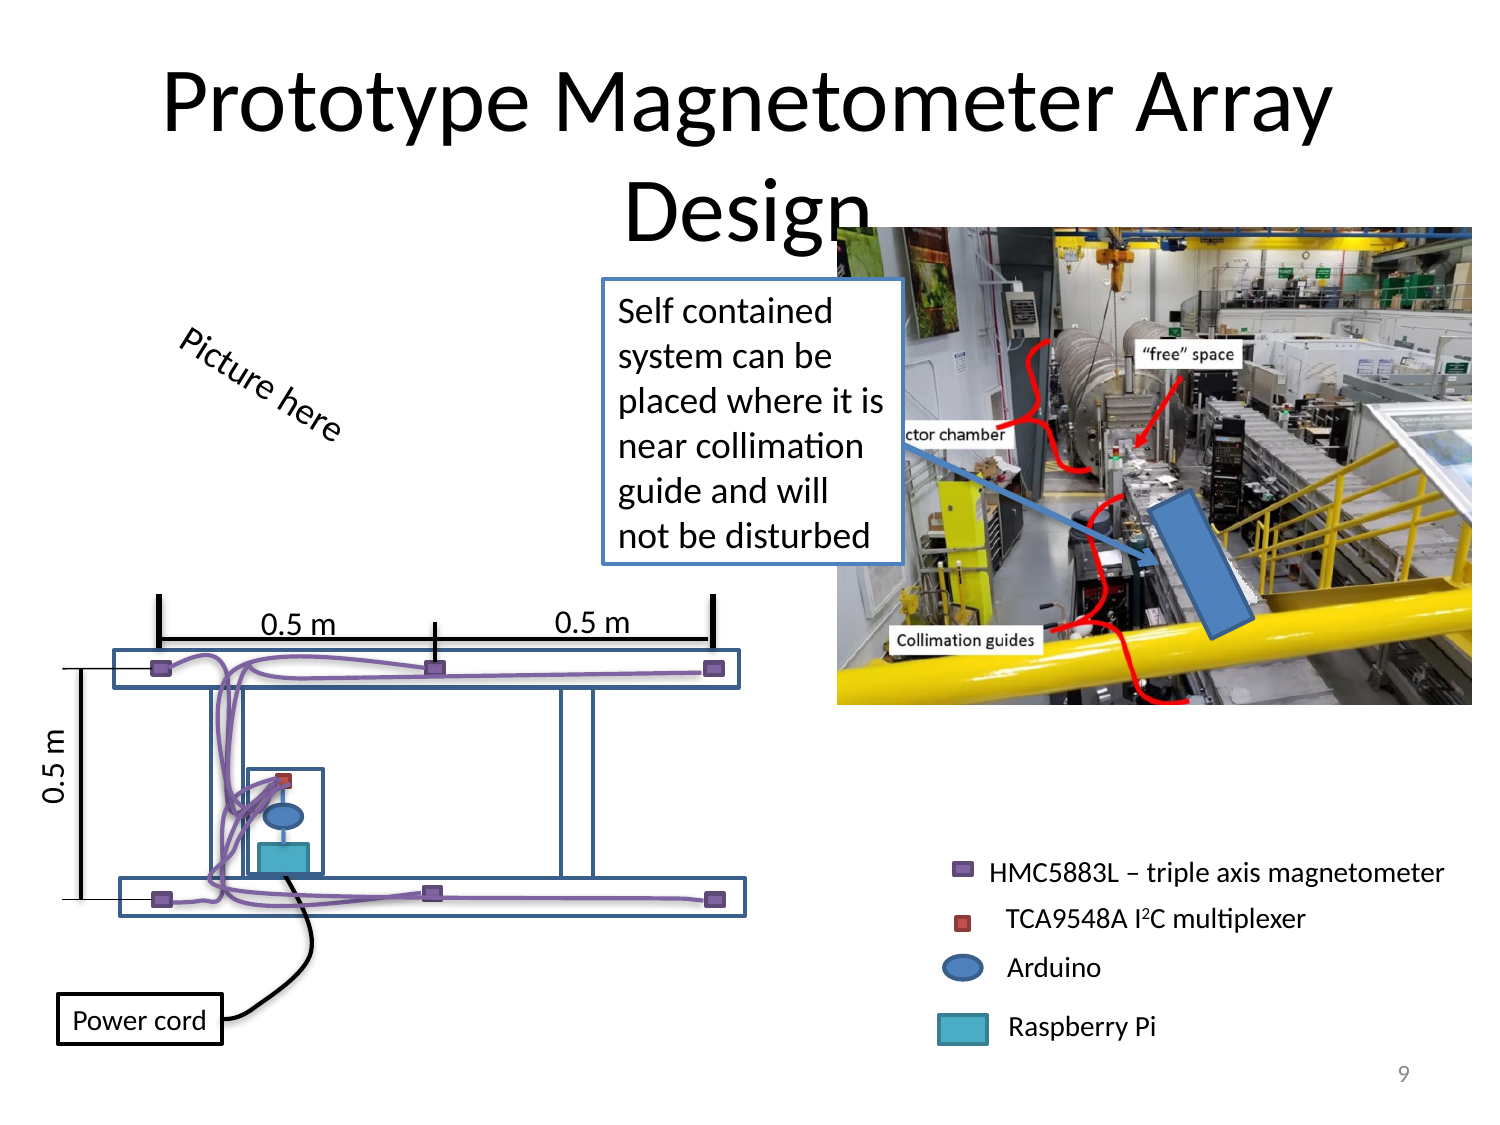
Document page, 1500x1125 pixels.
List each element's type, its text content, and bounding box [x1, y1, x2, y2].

text_box [118, 876, 146, 898]
slide_number 9 [1074, 1059, 1425, 1103]
text_box 0.5 m [540, 592, 646, 635]
text_box Power cord [56, 992, 224, 1046]
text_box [938, 845, 1464, 1051]
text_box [151, 662, 725, 907]
text_box 0.5 m [246, 594, 352, 635]
text_box [220, 916, 314, 1022]
text_box 0.5 m [23, 714, 74, 820]
picture [837, 227, 1472, 706]
text_box [118, 907, 259, 918]
text_box Picture here [156, 300, 371, 465]
text_box [254, 654, 380, 660]
text_box [442, 648, 741, 690]
text_box [180, 652, 223, 660]
text_box [112, 648, 428, 667]
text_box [899, 442, 1160, 565]
text_box Self contained system can be placed where it is near collimation guide and will not be disturbed [601, 277, 832, 566]
text_box [312, 876, 747, 918]
text_box [112, 677, 146, 690]
title Prototype Magnetometer Array Design [54, 10, 1443, 290]
